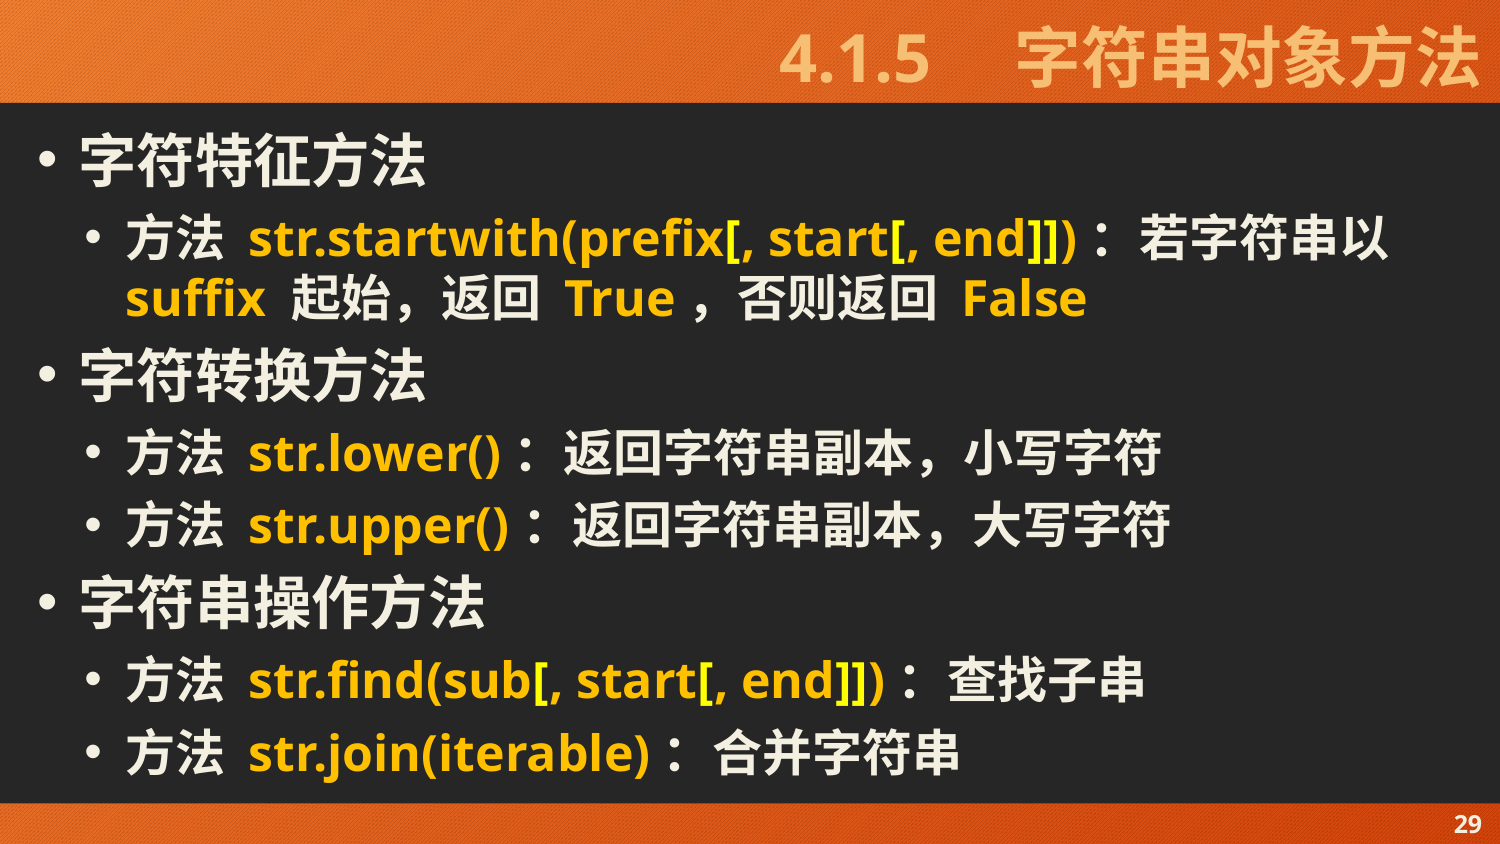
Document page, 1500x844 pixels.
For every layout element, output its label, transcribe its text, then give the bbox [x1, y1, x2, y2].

title 4.1.5 字符串对象方法 [12, 0, 1489, 112]
list 字符特征方法 方法 str.startwith(prefix[, start[, end]])：若字符串以 suffix 起始，返回 True，否则返回 False 字符转换方法 方法 str.lower()：返回字符串副本，小写字符 方法 str.upper()：返回字符串副本，大写字符 字符串操作方法 方法 str.find(sub[, start[, end]])：查找子串 方法 str.join(iterable)：合并字符串 [31, 118, 1490, 804]
slide_number 29 [1346, 809, 1489, 843]
